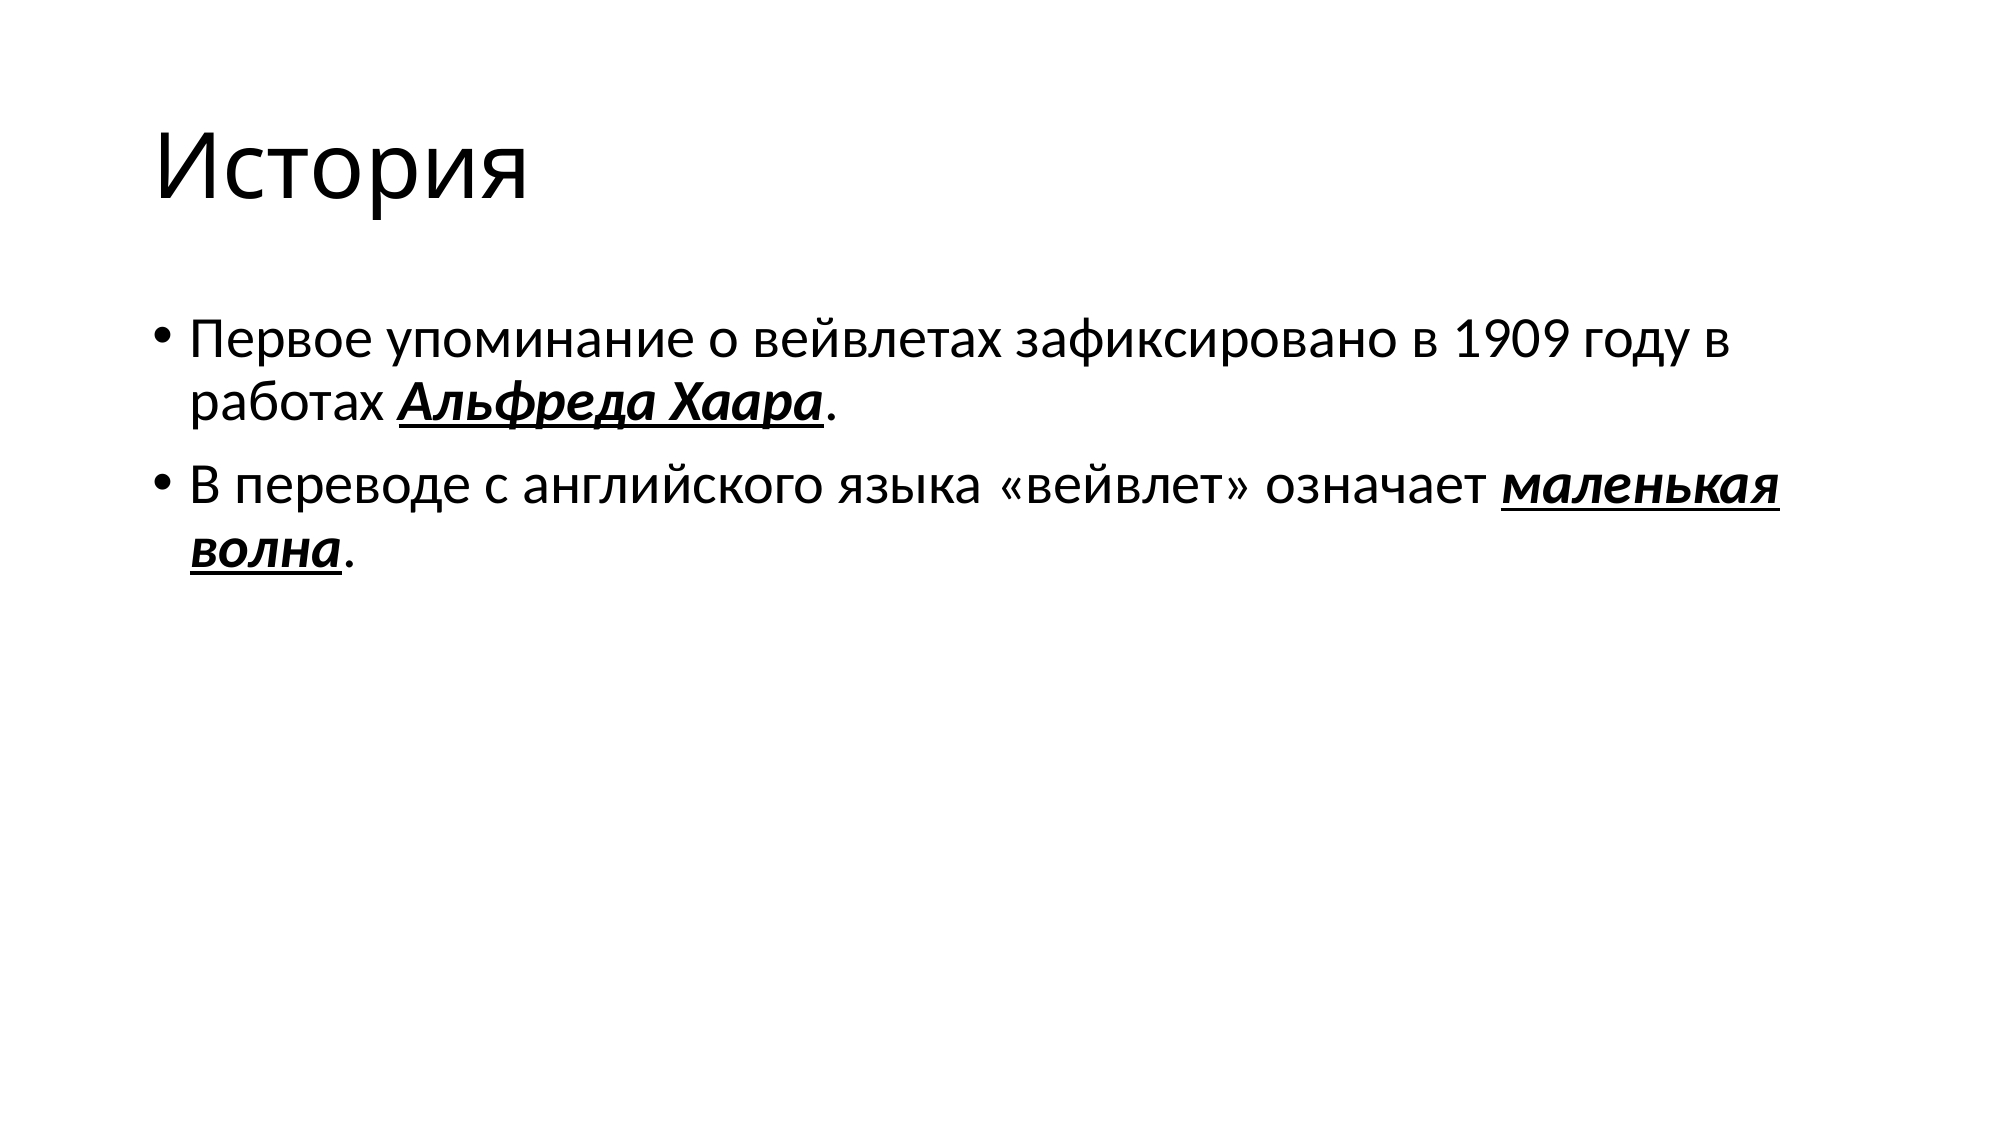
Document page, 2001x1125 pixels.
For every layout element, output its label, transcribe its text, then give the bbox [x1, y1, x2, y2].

list Первое упоминание о вейвлетах зафиксировано в 1909 году в работах Альфреда Хаара. В переводе с английского языка «вейвлет» означает маленькая волна. [137, 299, 1863, 1014]
title История [137, 59, 1863, 278]
